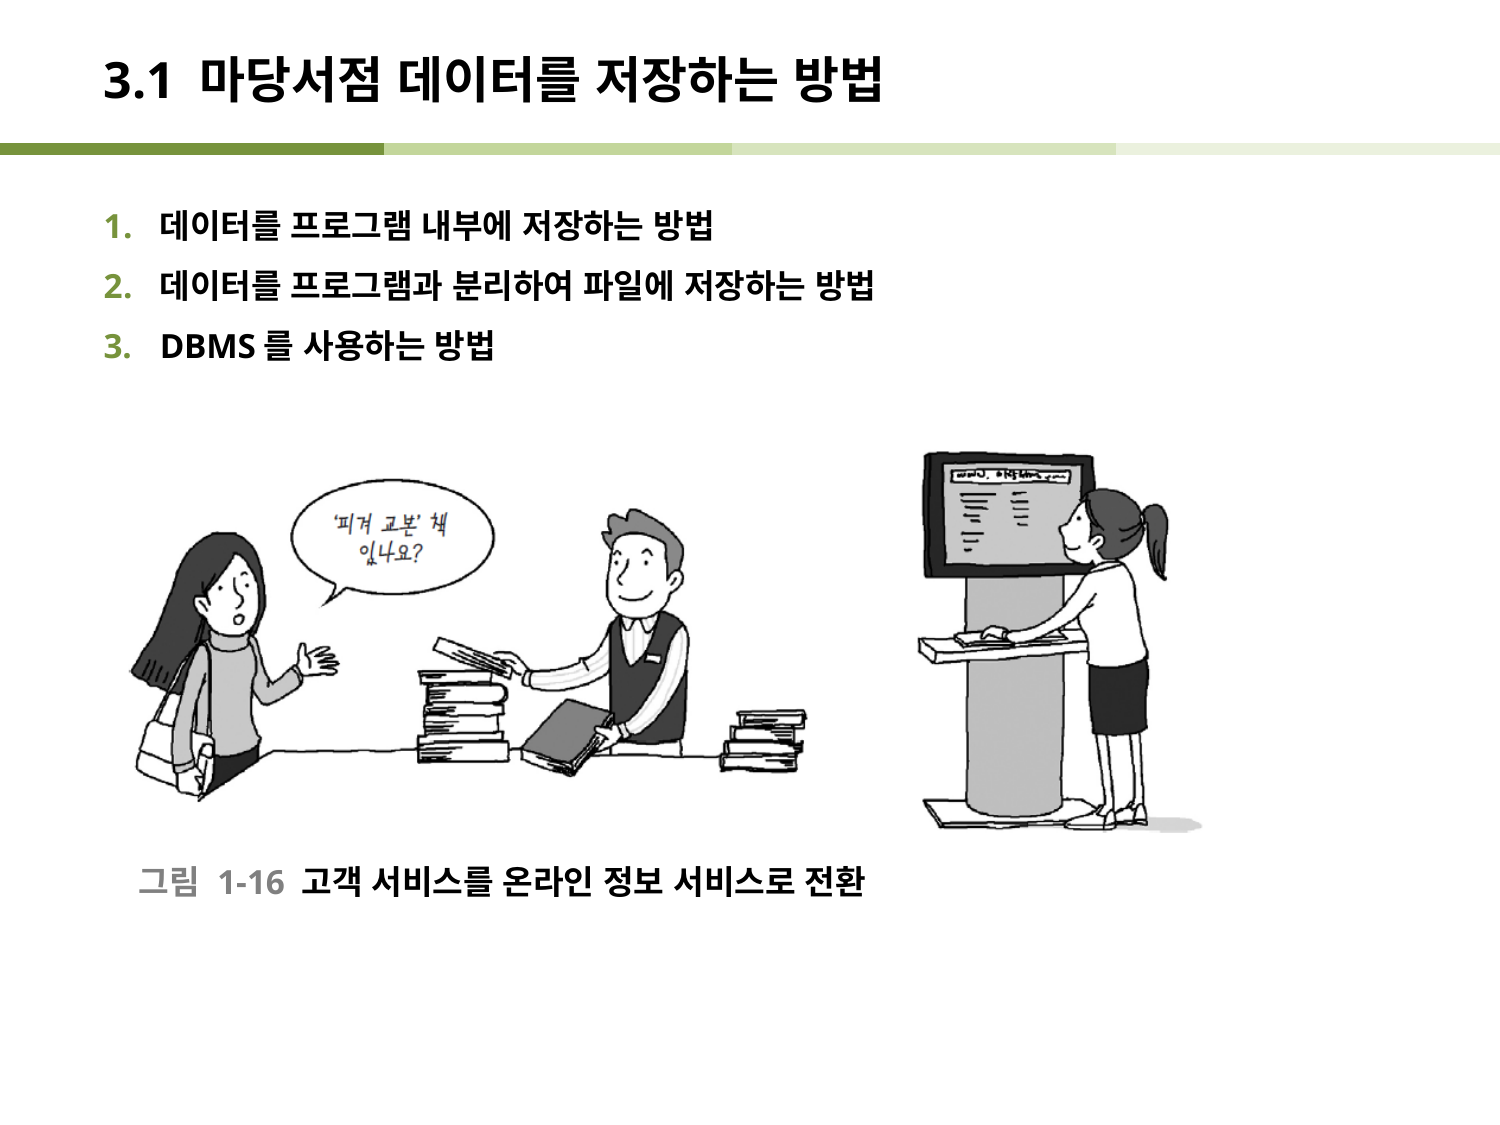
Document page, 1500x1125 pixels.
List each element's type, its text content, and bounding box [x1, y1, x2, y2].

list 데이터를 프로그램 내부에 저장하는 방법 데이터를 프로그램과 분리하여 파일에 저장하는 방법 DBMS를 사용하는 방법 [88, 177, 1412, 1077]
title 3.1 마당서점 데이터를 저장하는 방법 [88, 32, 1330, 124]
picture [123, 429, 1218, 847]
text_box 그림 1-16 고객 서비스를 온라인 정보 서비스로 전환 [123, 857, 432, 905]
